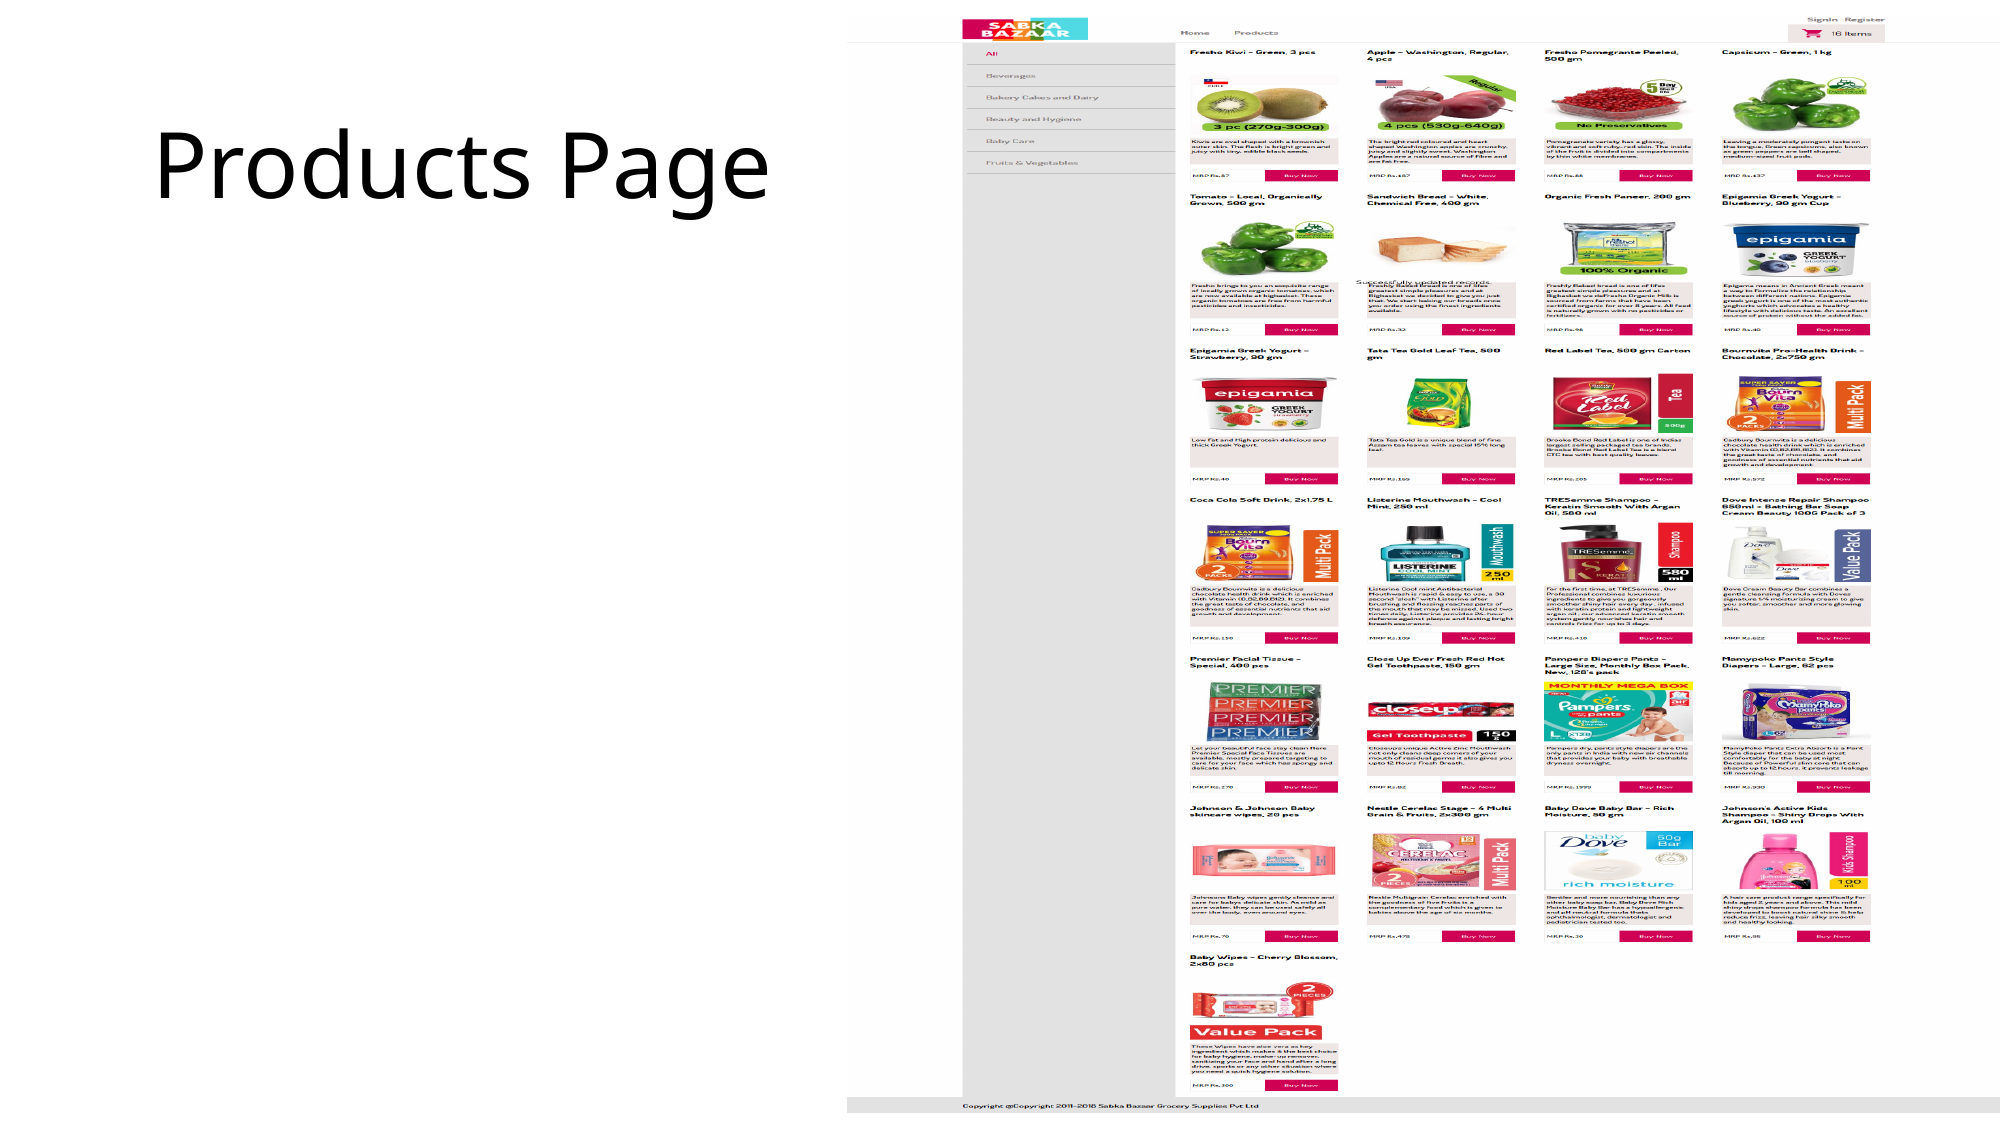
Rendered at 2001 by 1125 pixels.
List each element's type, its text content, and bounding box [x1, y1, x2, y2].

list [847, 16, 2000, 1113]
title Products Page [137, 59, 847, 278]
